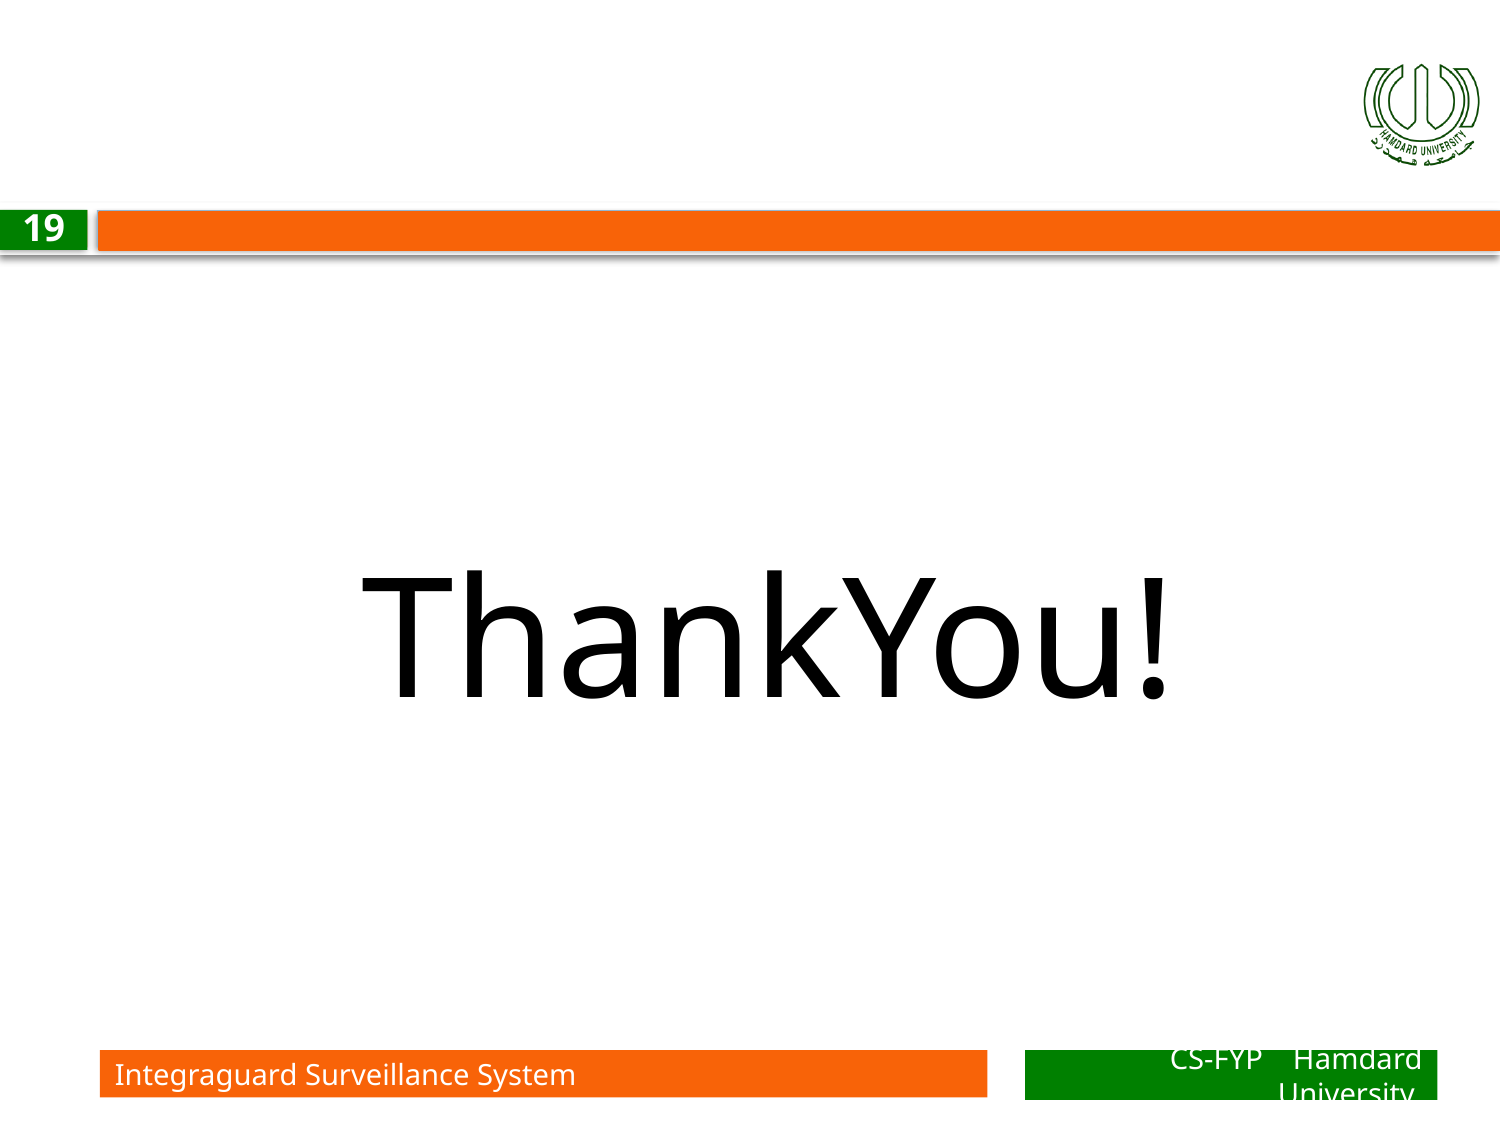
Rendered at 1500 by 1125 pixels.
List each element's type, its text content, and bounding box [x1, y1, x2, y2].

list ThankYou! [100, 262, 1438, 1000]
picture [1362, 62, 1483, 168]
slide_number CS-FYP Hamdard University [1025, 1050, 1438, 1100]
slide_number 19 [0, 209, 88, 250]
footer Integraguard Surveillance System [99, 1050, 988, 1098]
